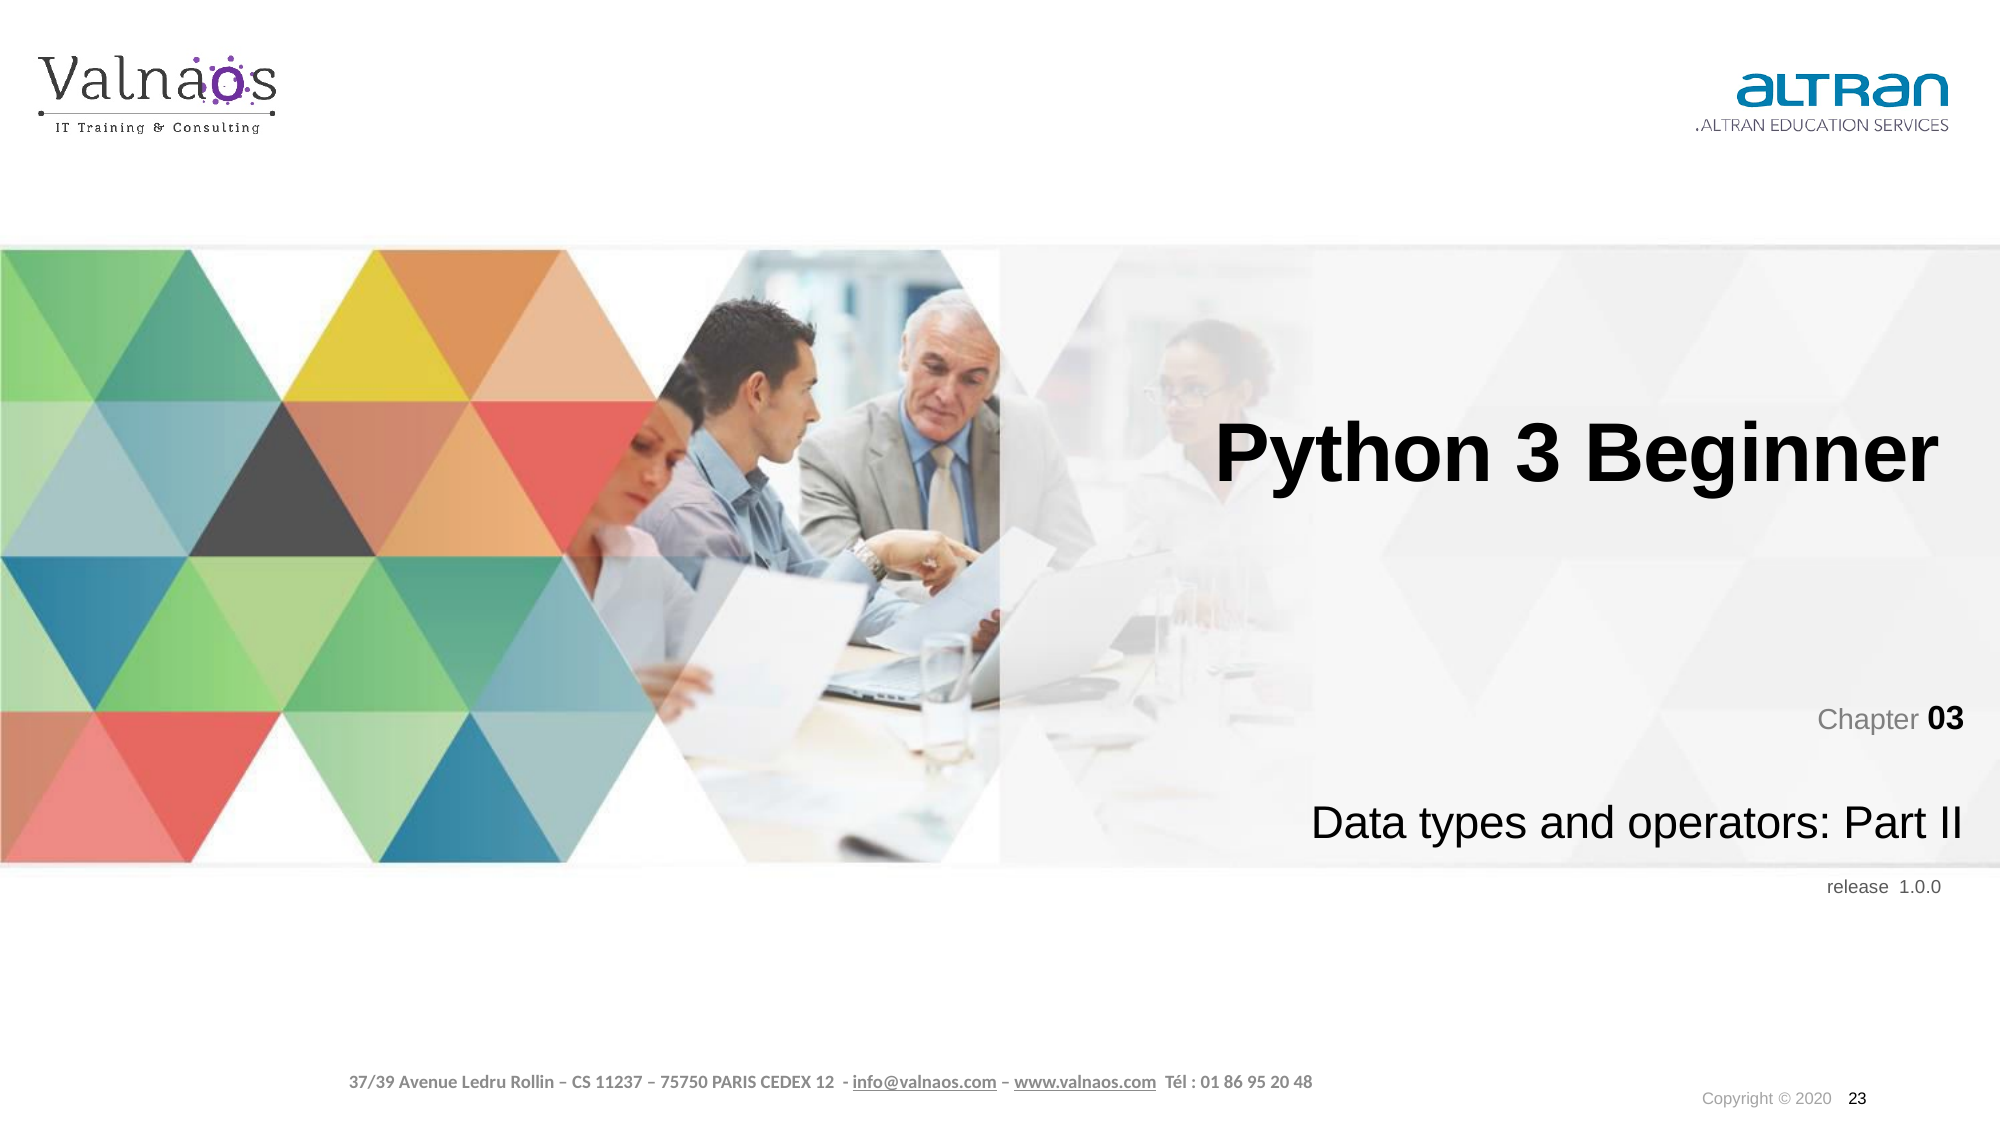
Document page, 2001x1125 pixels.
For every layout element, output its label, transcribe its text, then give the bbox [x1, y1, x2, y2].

text_box [0, 0, 2000, 1125]
text_box Chapter 03 Data types and operators: Part II [1025, 679, 1965, 848]
text_box 37/39 Avenue Ledru Rollin – CS 11237 – 75750 PARIS CEDEX 12 - info@valnaos.com – www.valnaos.com Tél : 01 86 95 20 48 [337, 1056, 1339, 1106]
slide_number Copyright © 2020 23 [1700, 1087, 1959, 1108]
picture [1663, 41, 1980, 163]
picture [0, 24, 316, 167]
text_box Python 3 Beginner [1212, 402, 1964, 499]
text_box release 1.0.0 [1824, 875, 1964, 898]
